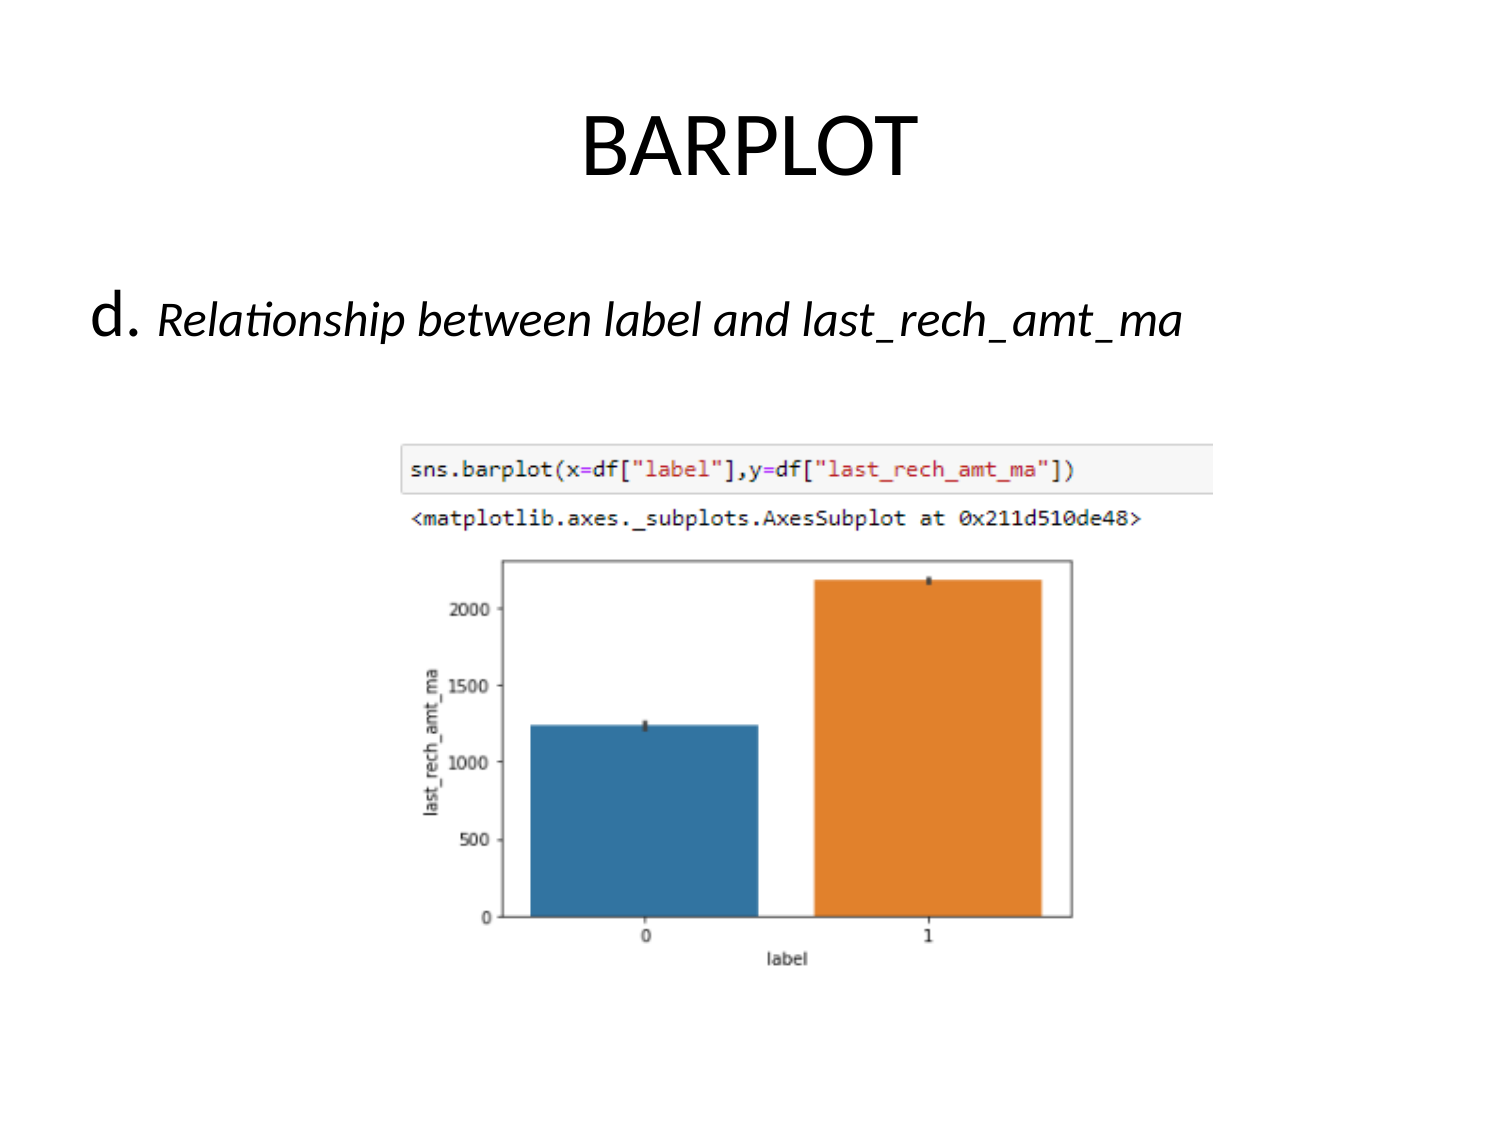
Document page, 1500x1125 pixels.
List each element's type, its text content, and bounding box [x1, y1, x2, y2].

list d. Relationship between label and last_rech_amt_ma [75, 262, 1425, 1005]
picture [399, 437, 1213, 991]
title BARPLOT [75, 45, 1425, 233]
